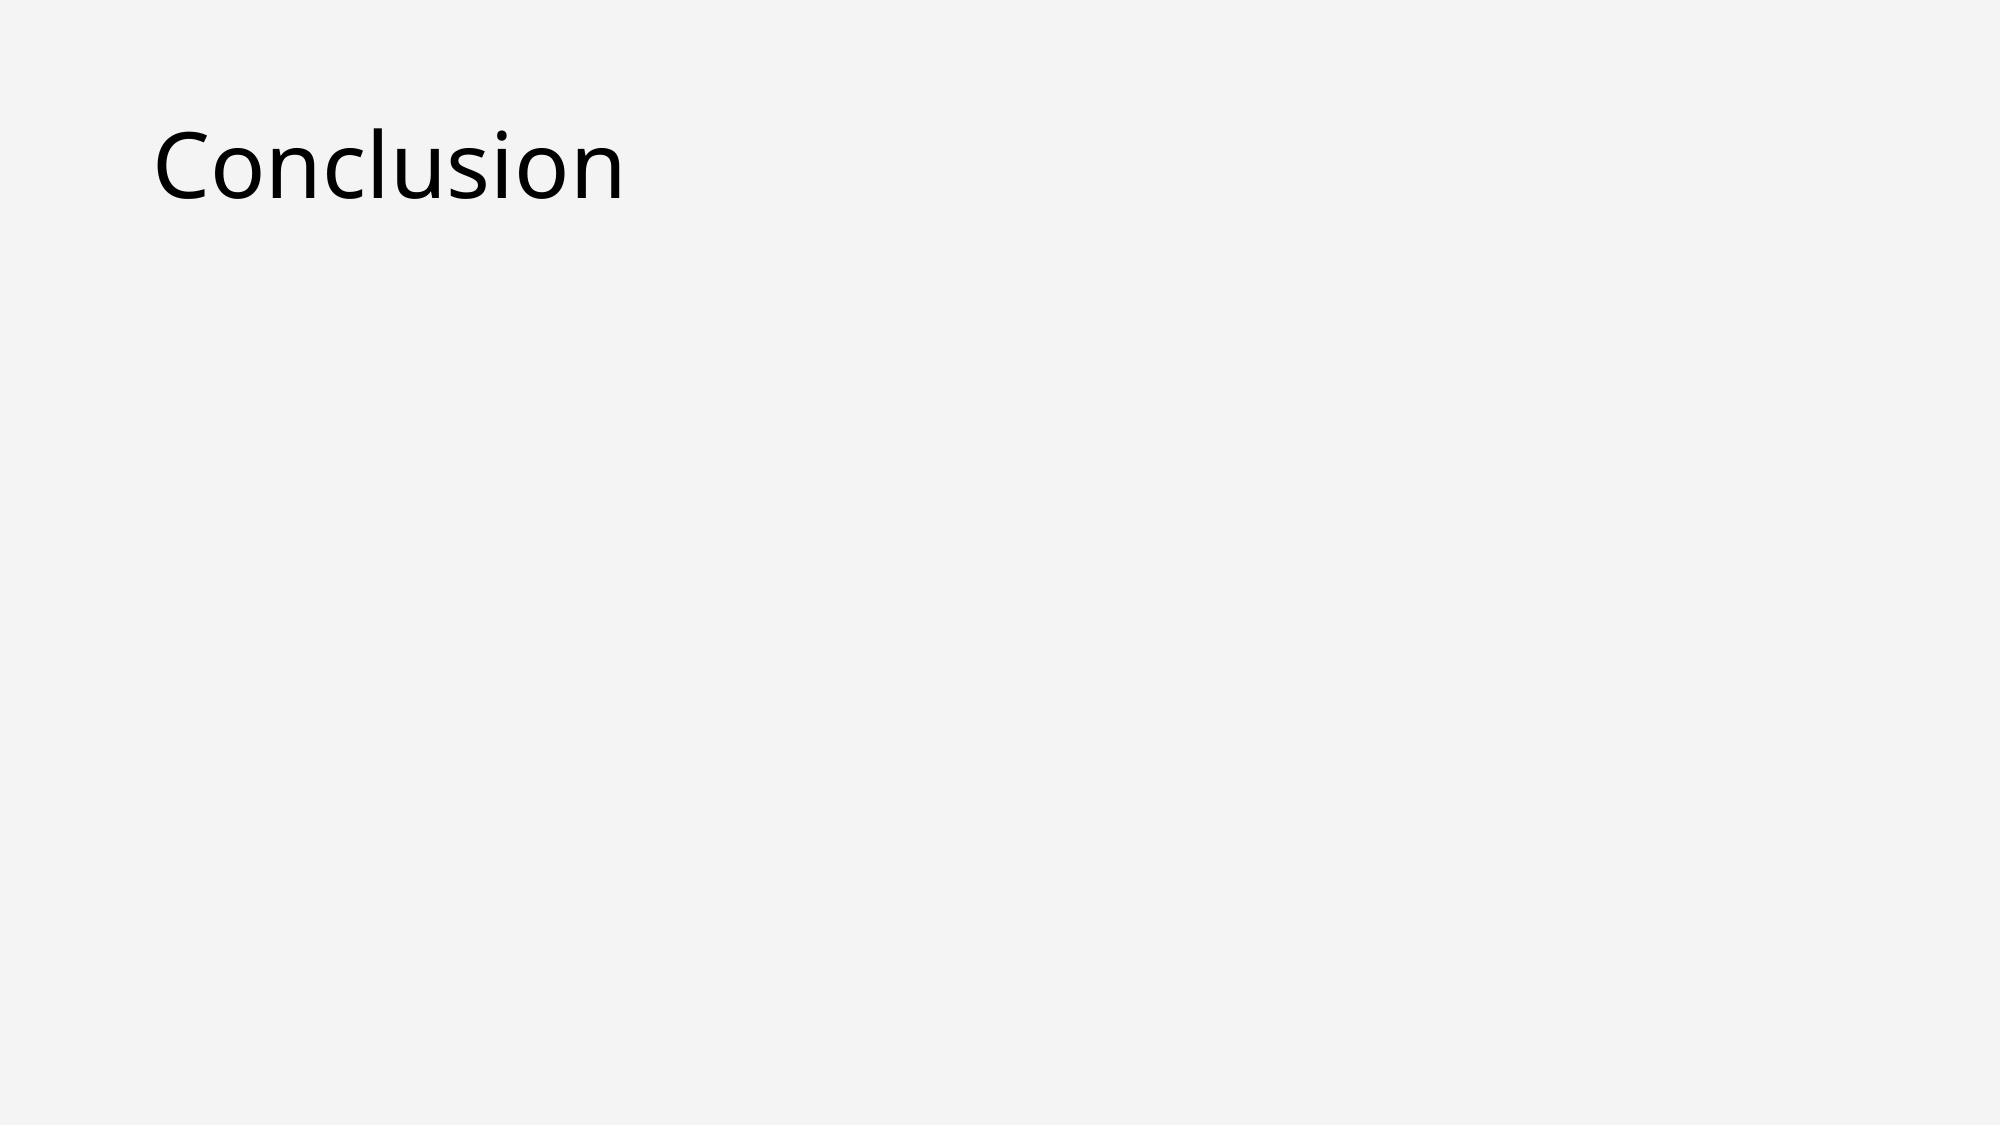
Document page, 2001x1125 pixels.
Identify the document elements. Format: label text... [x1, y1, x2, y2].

title Conclusion [137, 59, 1863, 278]
